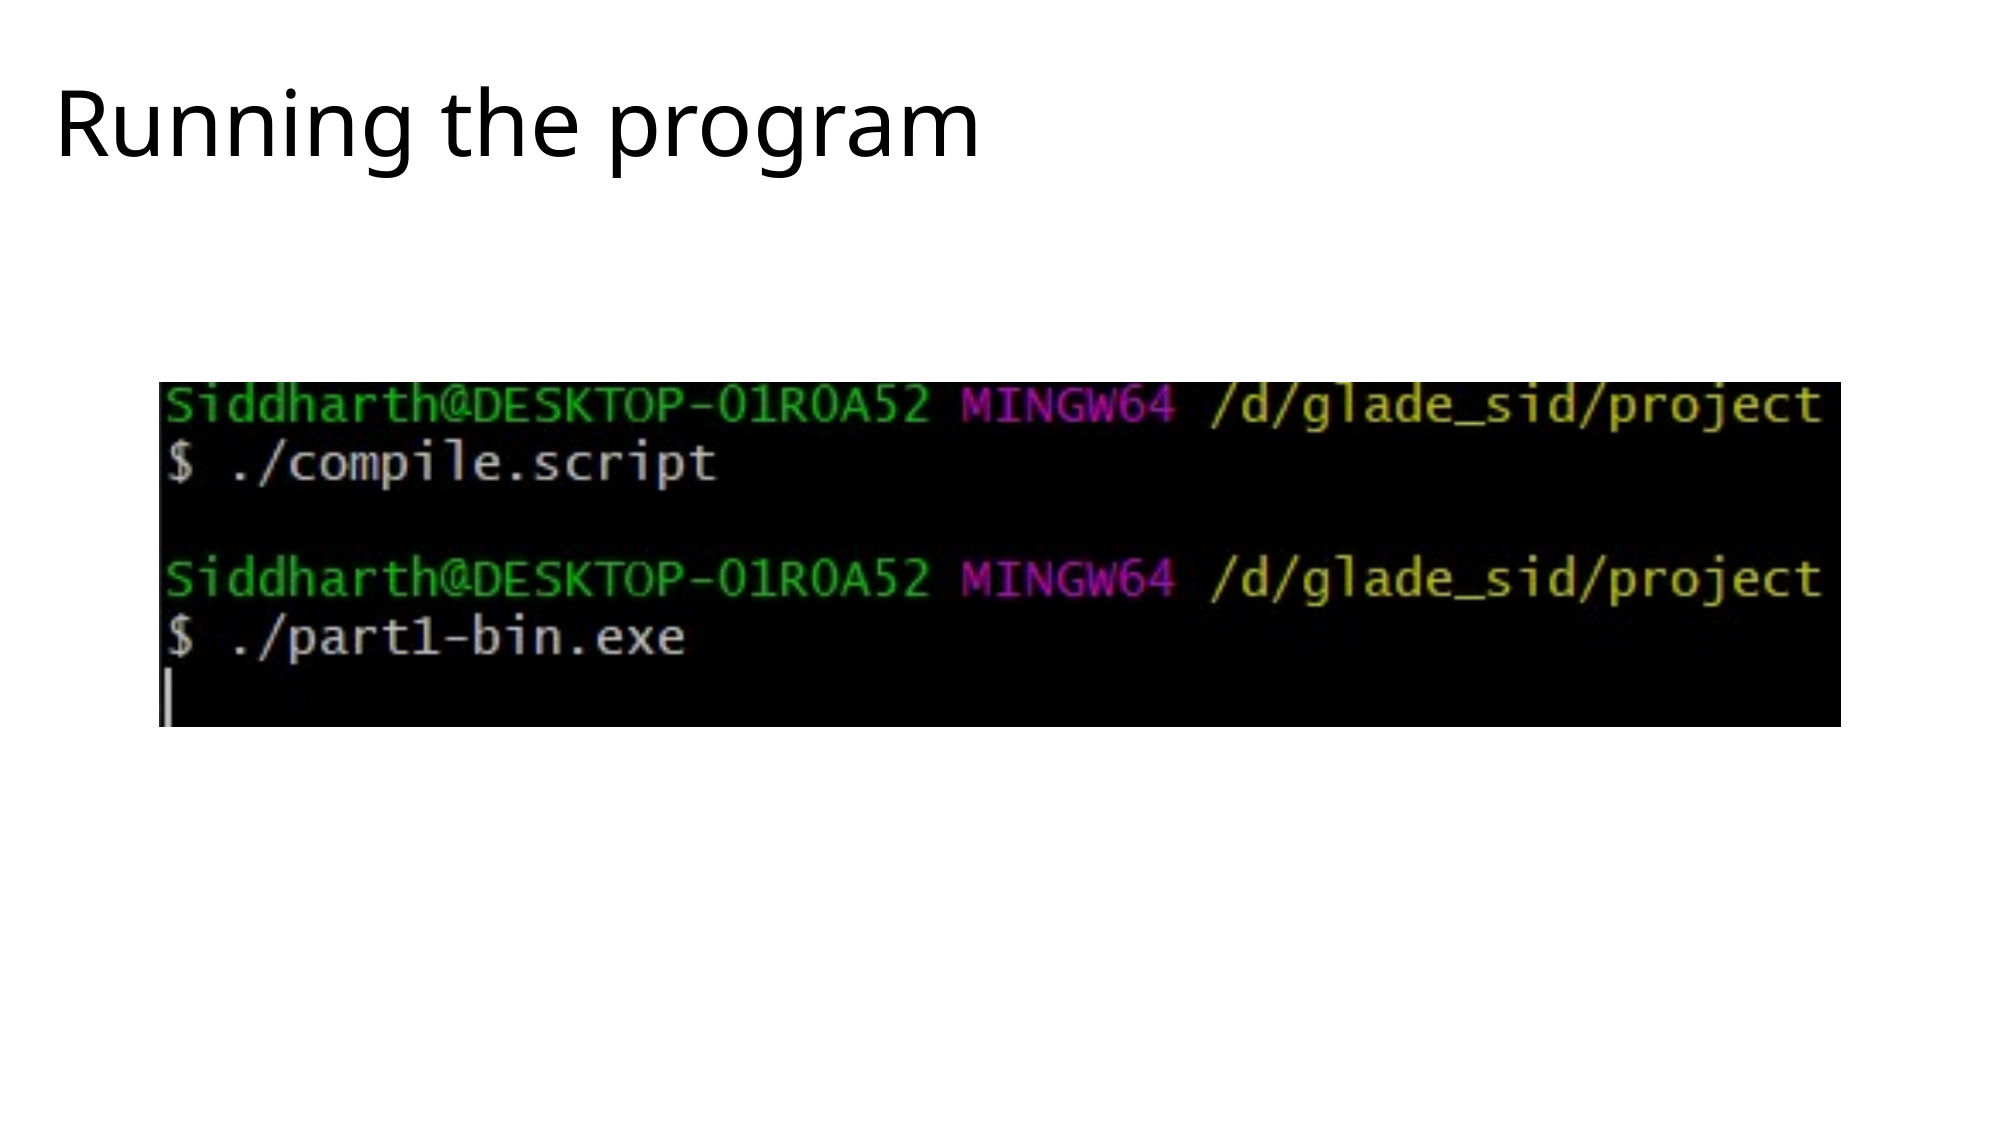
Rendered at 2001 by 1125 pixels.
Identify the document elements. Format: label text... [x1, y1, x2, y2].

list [159, 382, 1841, 727]
title Running the program [38, 17, 1764, 236]
